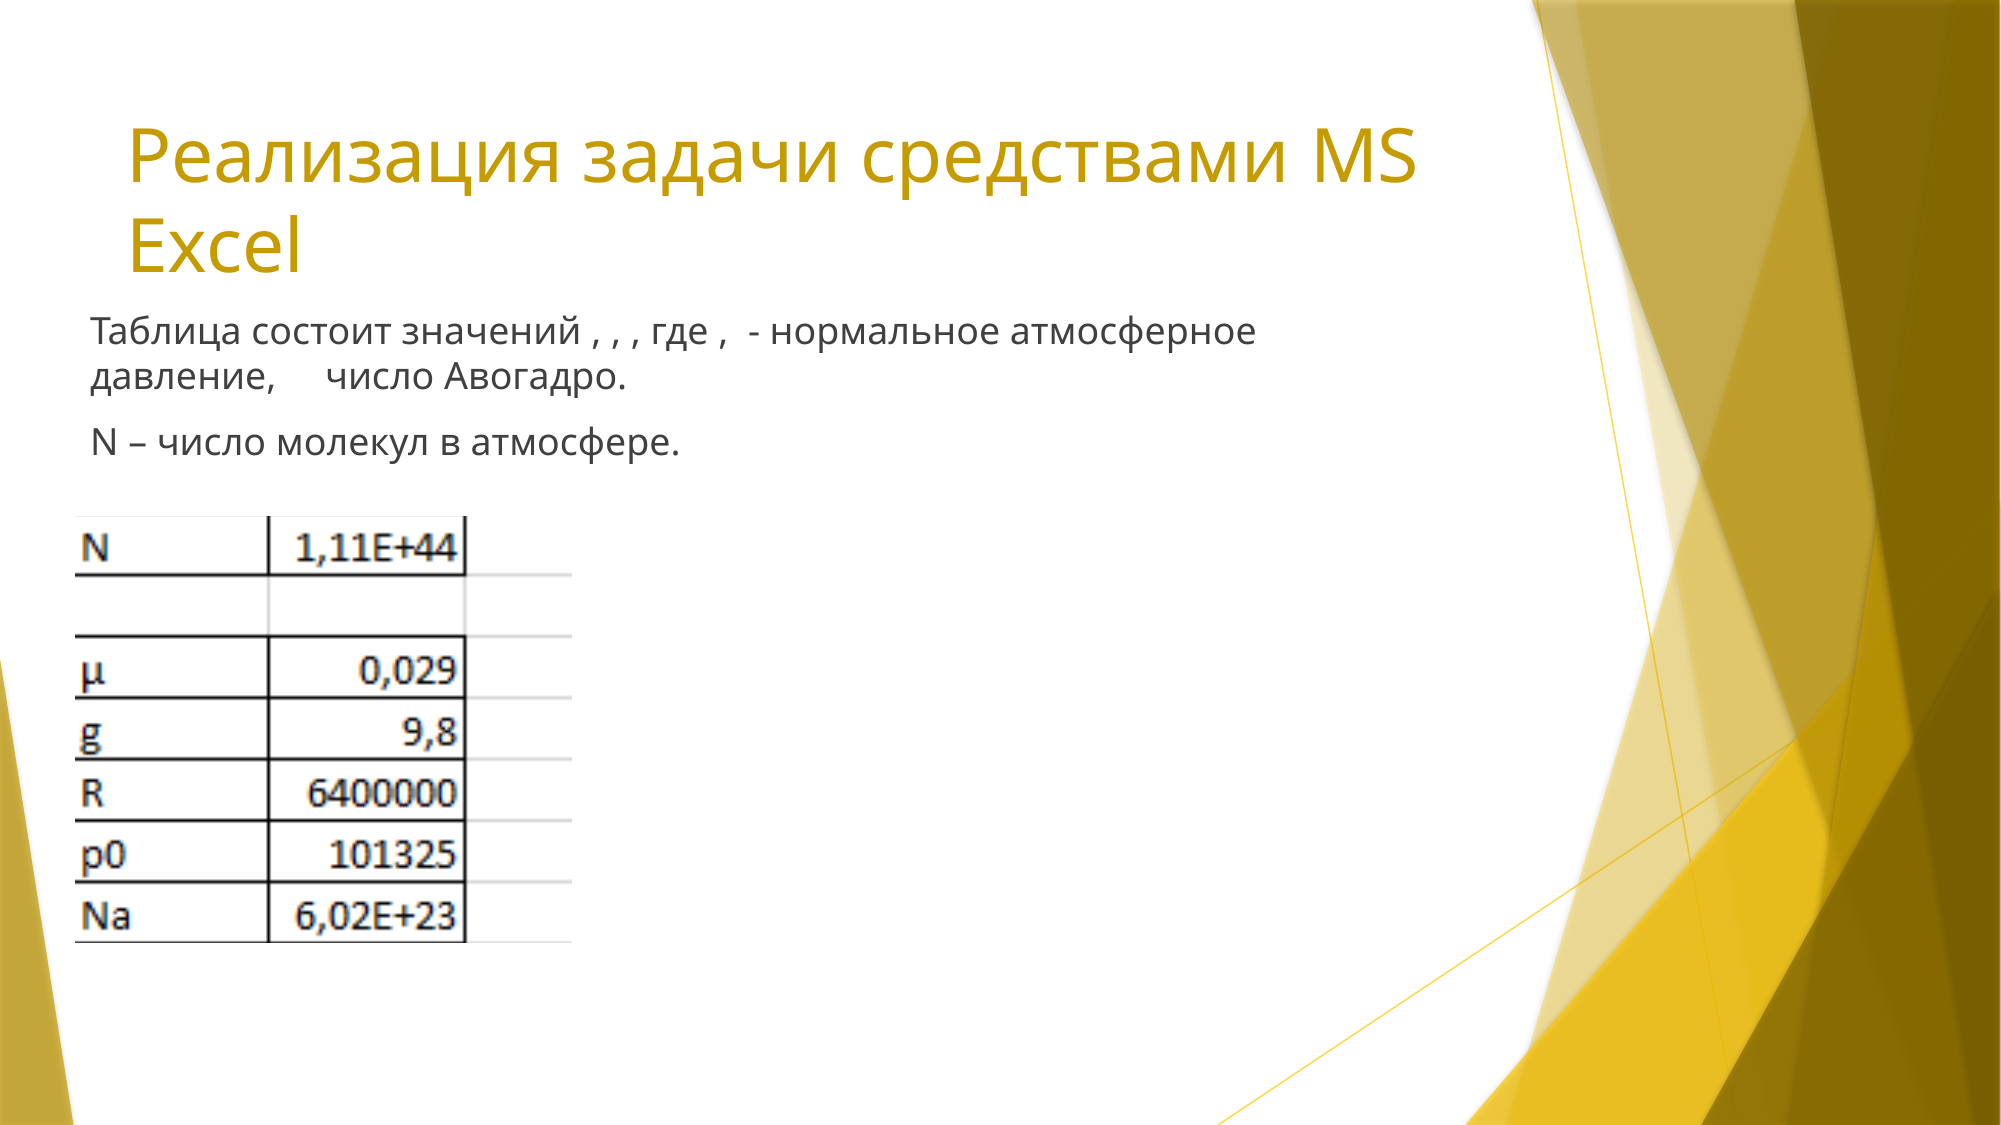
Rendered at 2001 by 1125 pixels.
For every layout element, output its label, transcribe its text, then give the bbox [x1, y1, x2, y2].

title Реализация задачи средствами MS Excel [111, 99, 1522, 317]
picture [74, 515, 573, 944]
